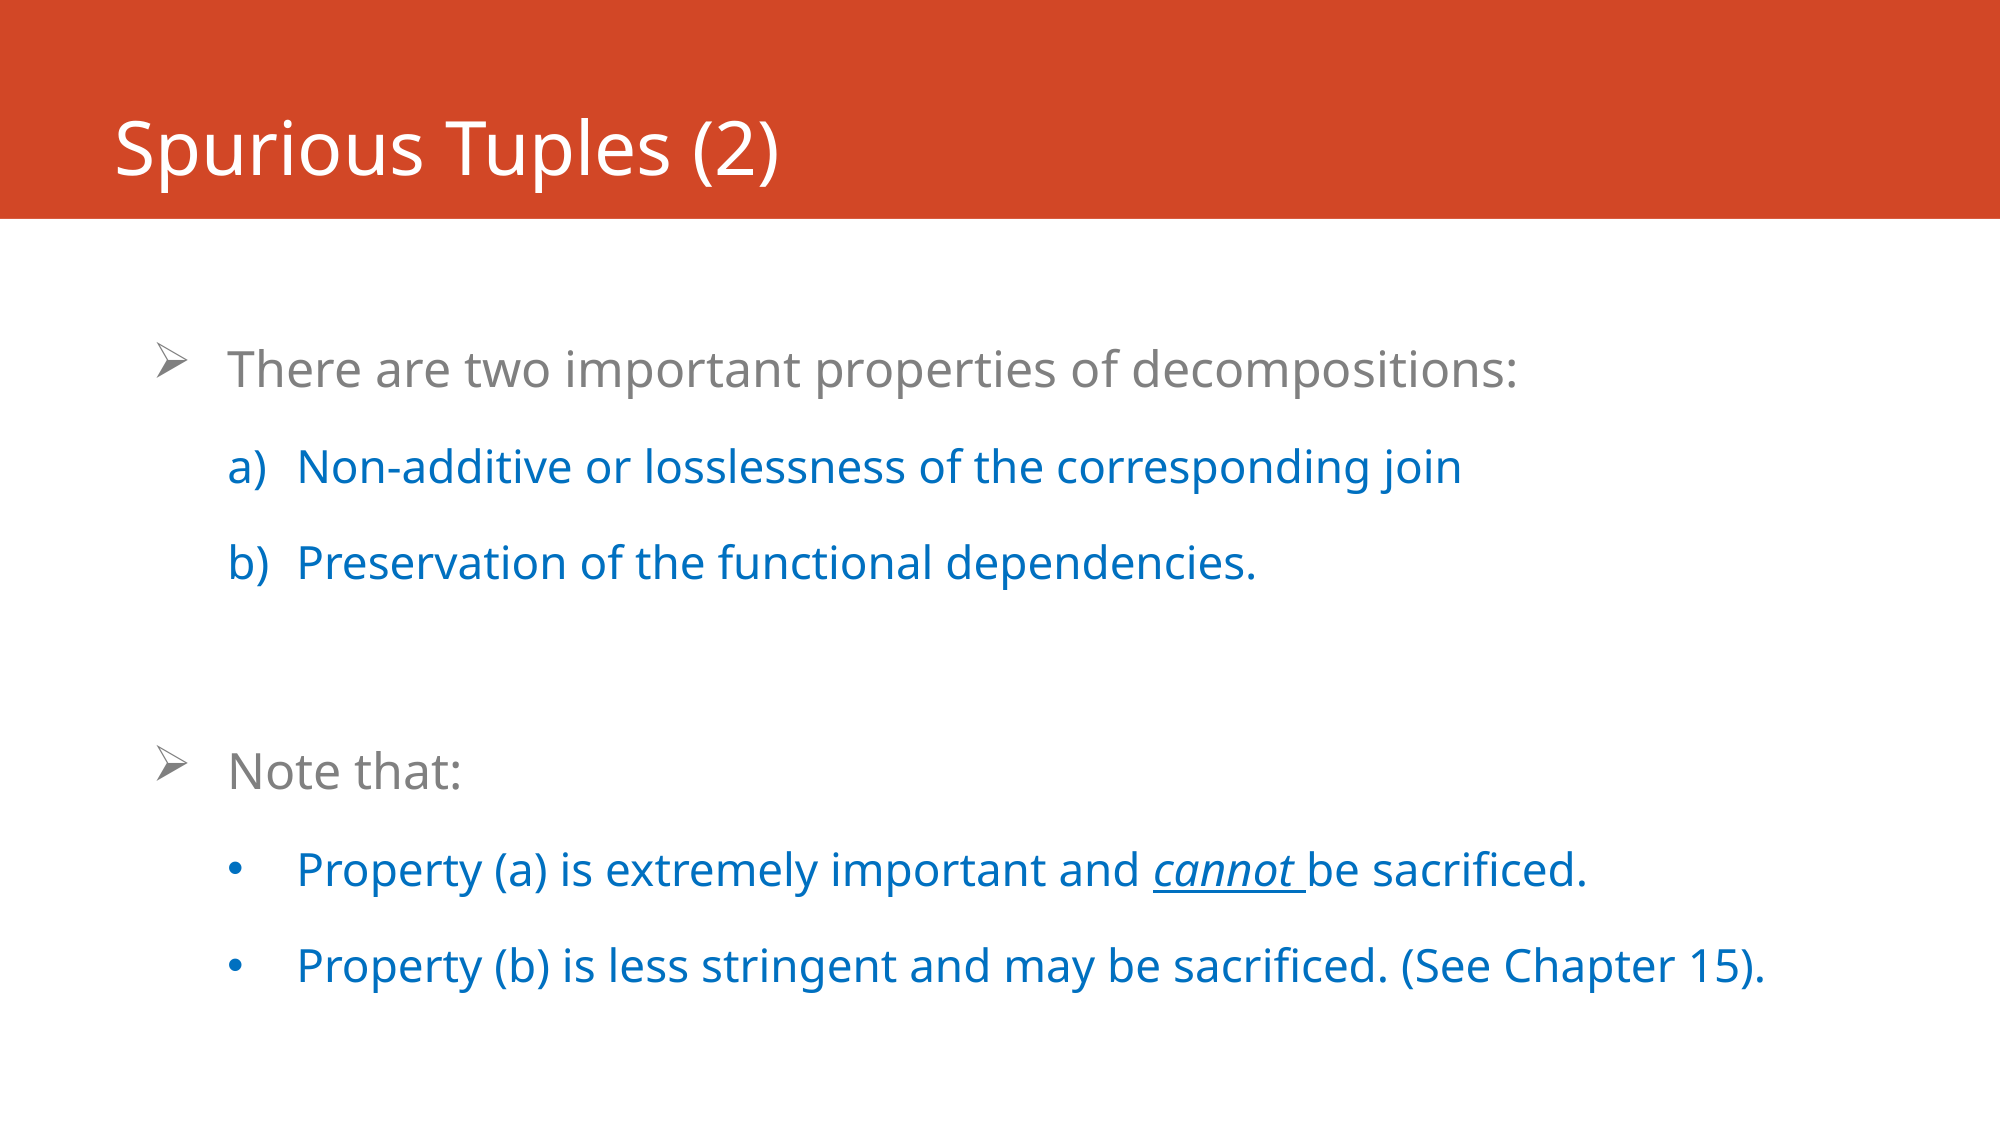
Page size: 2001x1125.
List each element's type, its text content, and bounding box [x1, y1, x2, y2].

list There are two important properties of decompositions: Non-additive or losslessness of the corresponding join Preservation of the functional dependencies. Note that: Property (a) is extremely important and cannot be sacrificed. Property (b) is less stringent and may be sacrificed. (See Chapter 15). [137, 299, 1863, 1014]
title Spurious Tuples (2) [99, 0, 1863, 199]
